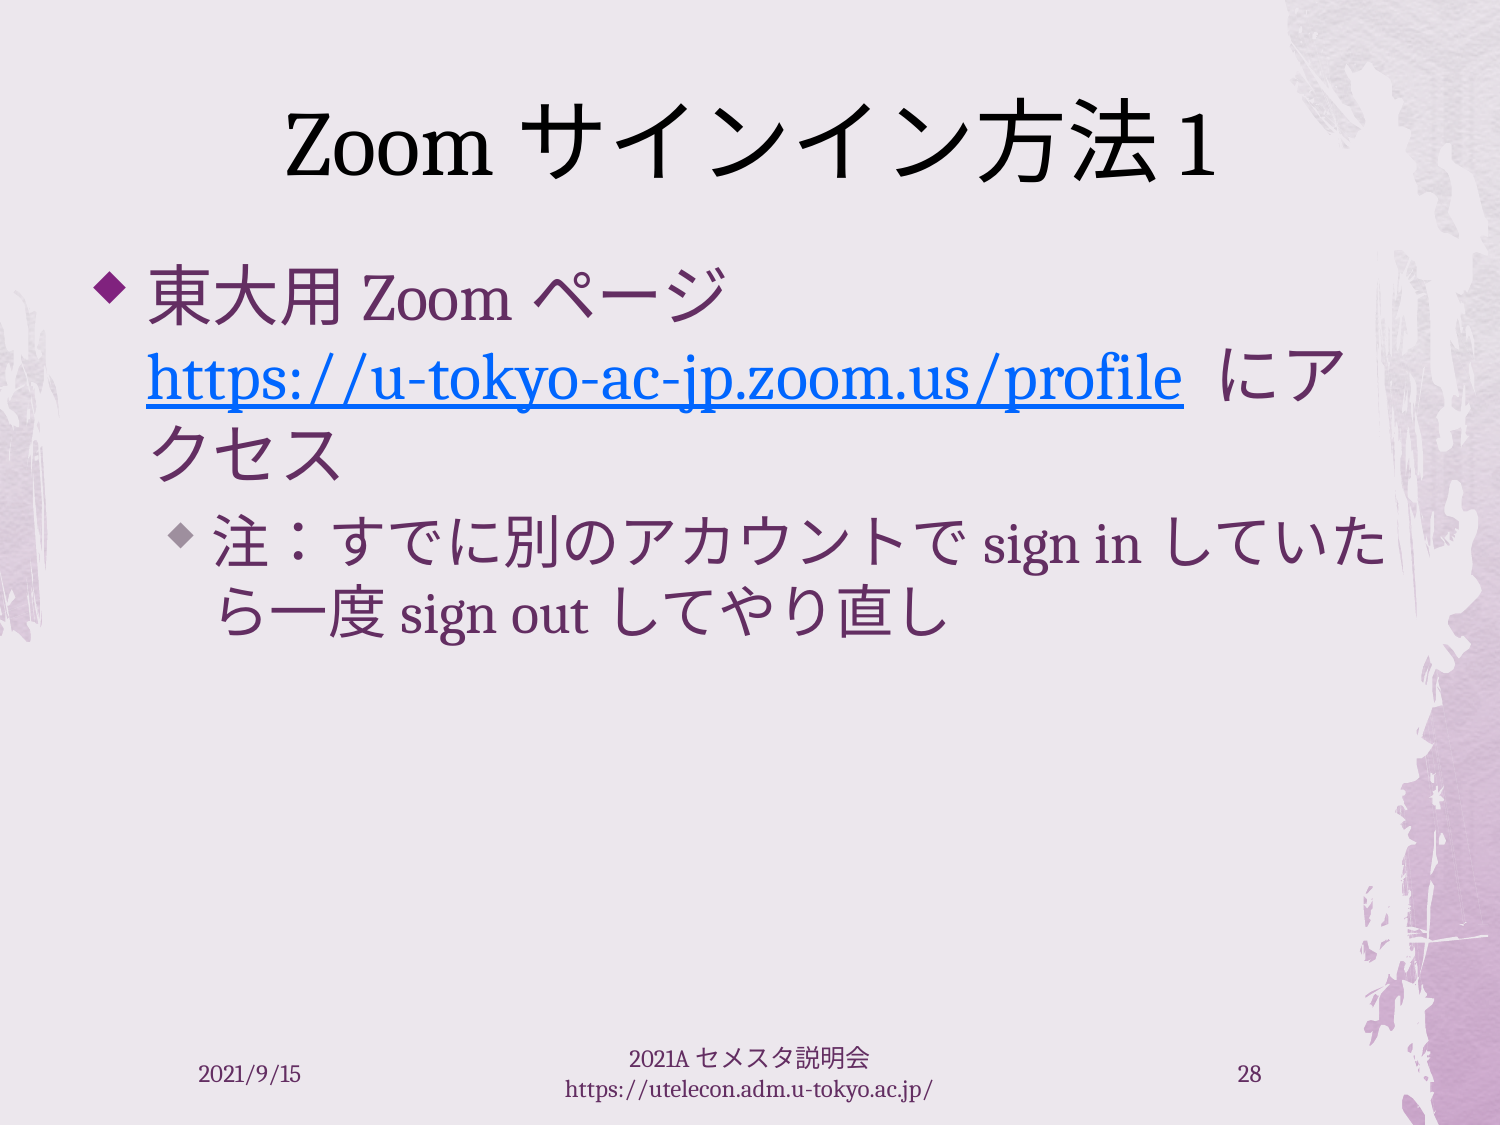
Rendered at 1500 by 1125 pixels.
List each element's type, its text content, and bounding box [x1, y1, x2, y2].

footer 2021Aセメスタ説明会 https://utelecon.adm.u-tokyo.ac.jp/ [512, 1042, 988, 1103]
title Zoomサインイン方法1 [75, 45, 1425, 233]
list 東大用Zoomページ https://u-tokyo-ac-jp.zoom.us/profile にアクセス 注：すでに別のアカウントでsign inしていたら一度sign outしてやり直し [75, 246, 1425, 989]
slide_number 28 [1074, 1042, 1425, 1103]
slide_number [75, 1042, 425, 1103]
